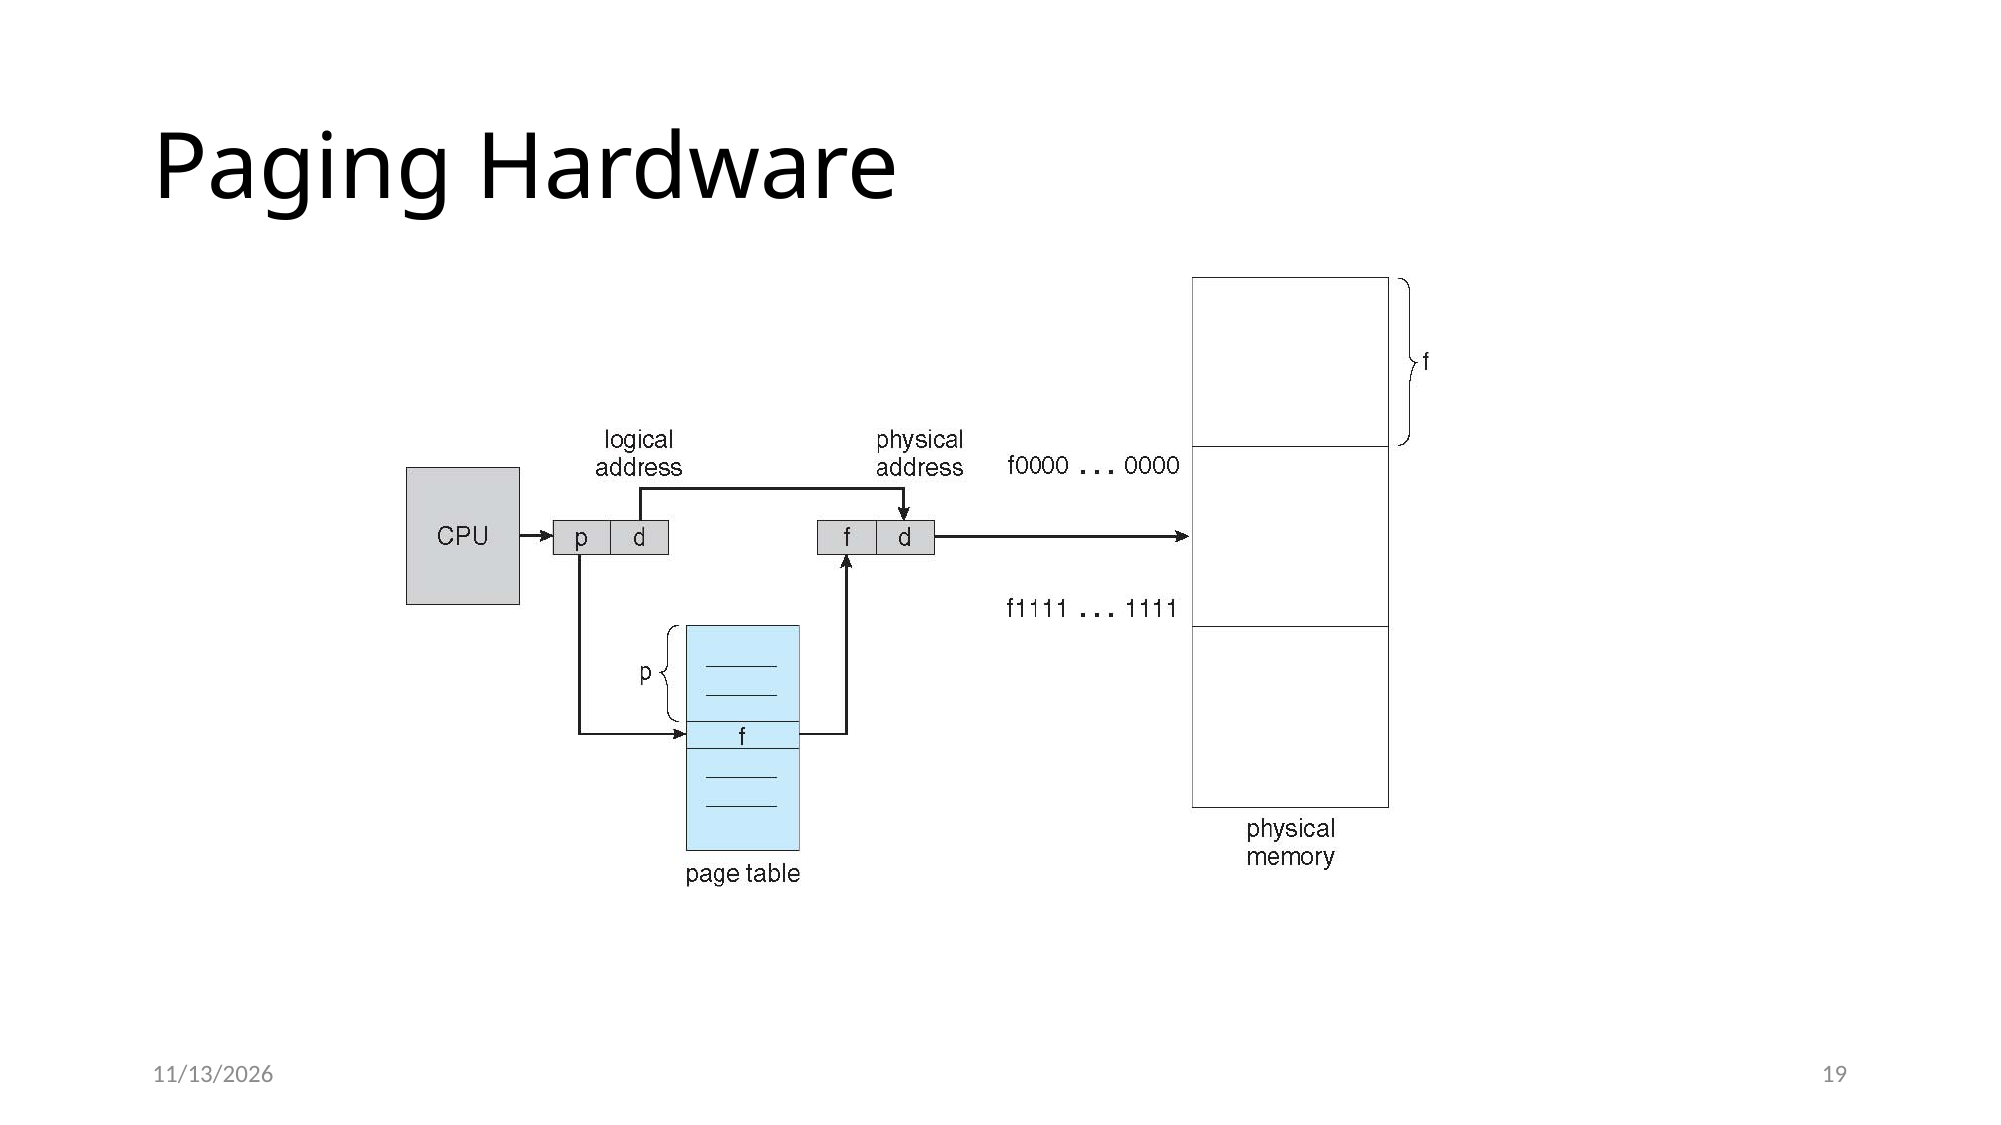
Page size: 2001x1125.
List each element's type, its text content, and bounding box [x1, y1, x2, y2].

slide_number 19 [1412, 1042, 1863, 1103]
title Paging Hardware [137, 59, 1863, 278]
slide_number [137, 1042, 588, 1103]
picture [406, 277, 1429, 887]
